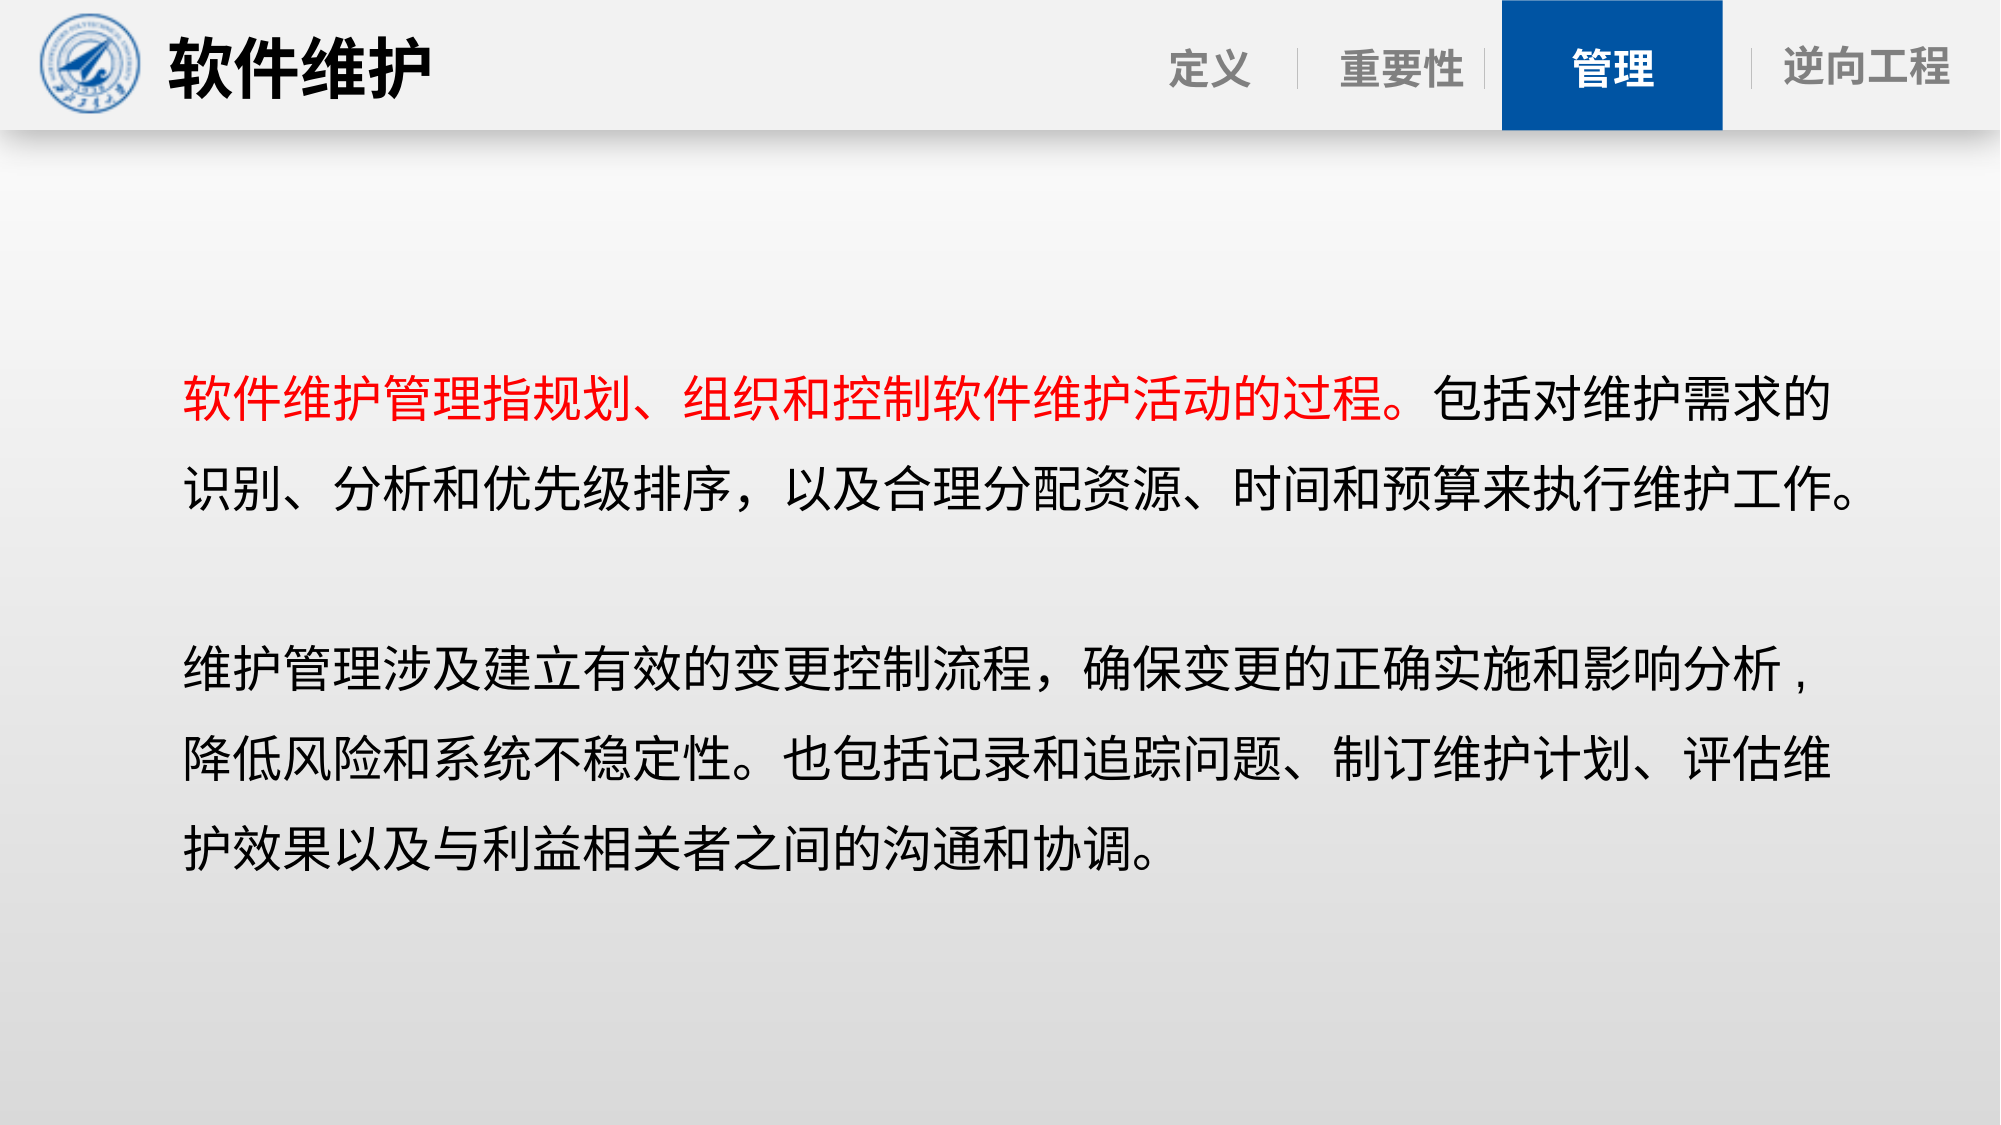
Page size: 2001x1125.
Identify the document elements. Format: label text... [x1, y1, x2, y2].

text_box 软件维护 [152, 18, 480, 115]
text_box [1724, 0, 2000, 131]
text_box 定义 [1100, 35, 1292, 102]
text_box 管理 [1533, 35, 1695, 102]
text_box [1501, 0, 1724, 131]
text_box 逆向工程 [1756, 32, 1978, 98]
text_box 重要性 [1292, 35, 1513, 102]
picture [22, 4, 153, 122]
text_box 软件维护管理指规划、组织和控制软件维护活动的过程。包括对维护需求的识别、分析和优先级排序，以及合理分配资源、时间和预算来执行维护工作。 维护管理涉及建立有效的变更控制流程，确保变更的正确实施和影响分析,降低风险和系统不稳定性。也包括记录和追踪问题、制订维护计划、评估维护效果以及与利益相关者之间的沟通和协调。 [167, 329, 1851, 885]
text_box [0, 0, 1501, 131]
